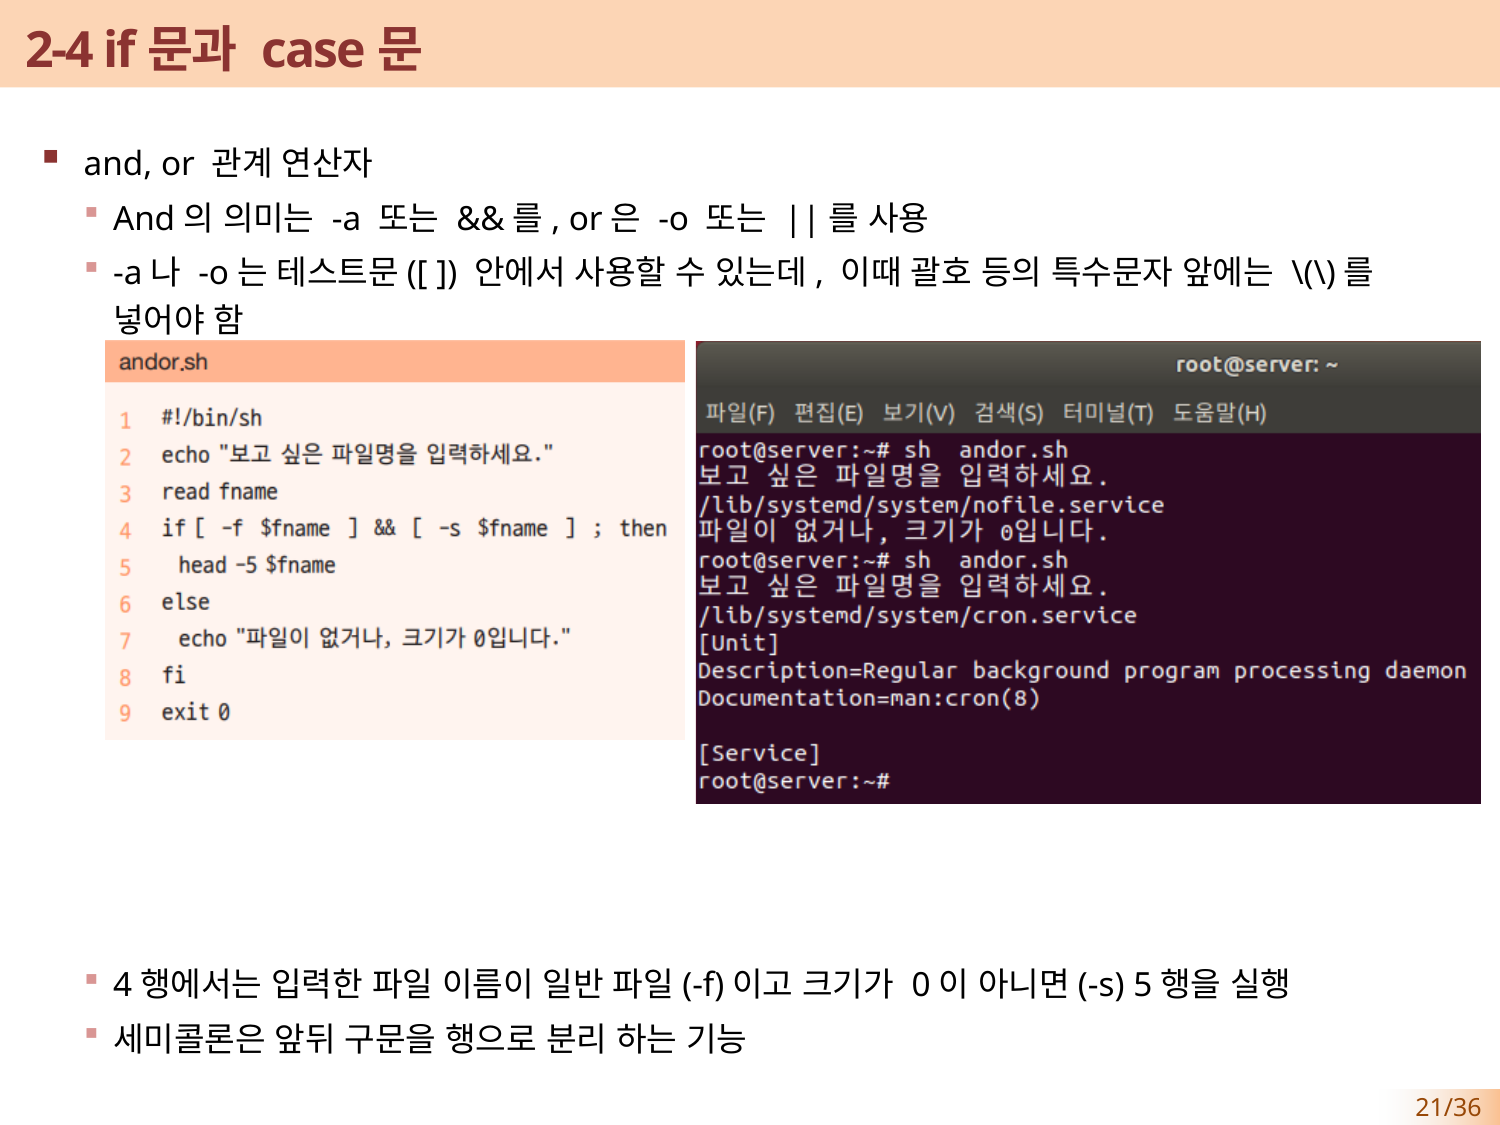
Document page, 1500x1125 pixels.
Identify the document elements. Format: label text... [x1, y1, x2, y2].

picture [105, 340, 685, 740]
picture [695, 340, 1482, 804]
list and, or 관계 연산자 And의 의미는 -a 또는 &&를, or은 -o 또는 ||를 사용 -a나 -o는 테스트문([ ]) 안에서 사용할 수 있는데, 이때 괄호 등의 특수문자 앞에는 \(\)를 넣어야 함 4행에서는 입력한 파일 이름이 일반 파일(-f)이고 크기가 0이 아니면(-s) 5행을 실행 세미콜론은 앞뒤 구문을 행으로 분리 하는 기능 [10, 126, 1481, 1125]
title 2-4 if문과 case문 [10, 8, 1260, 87]
